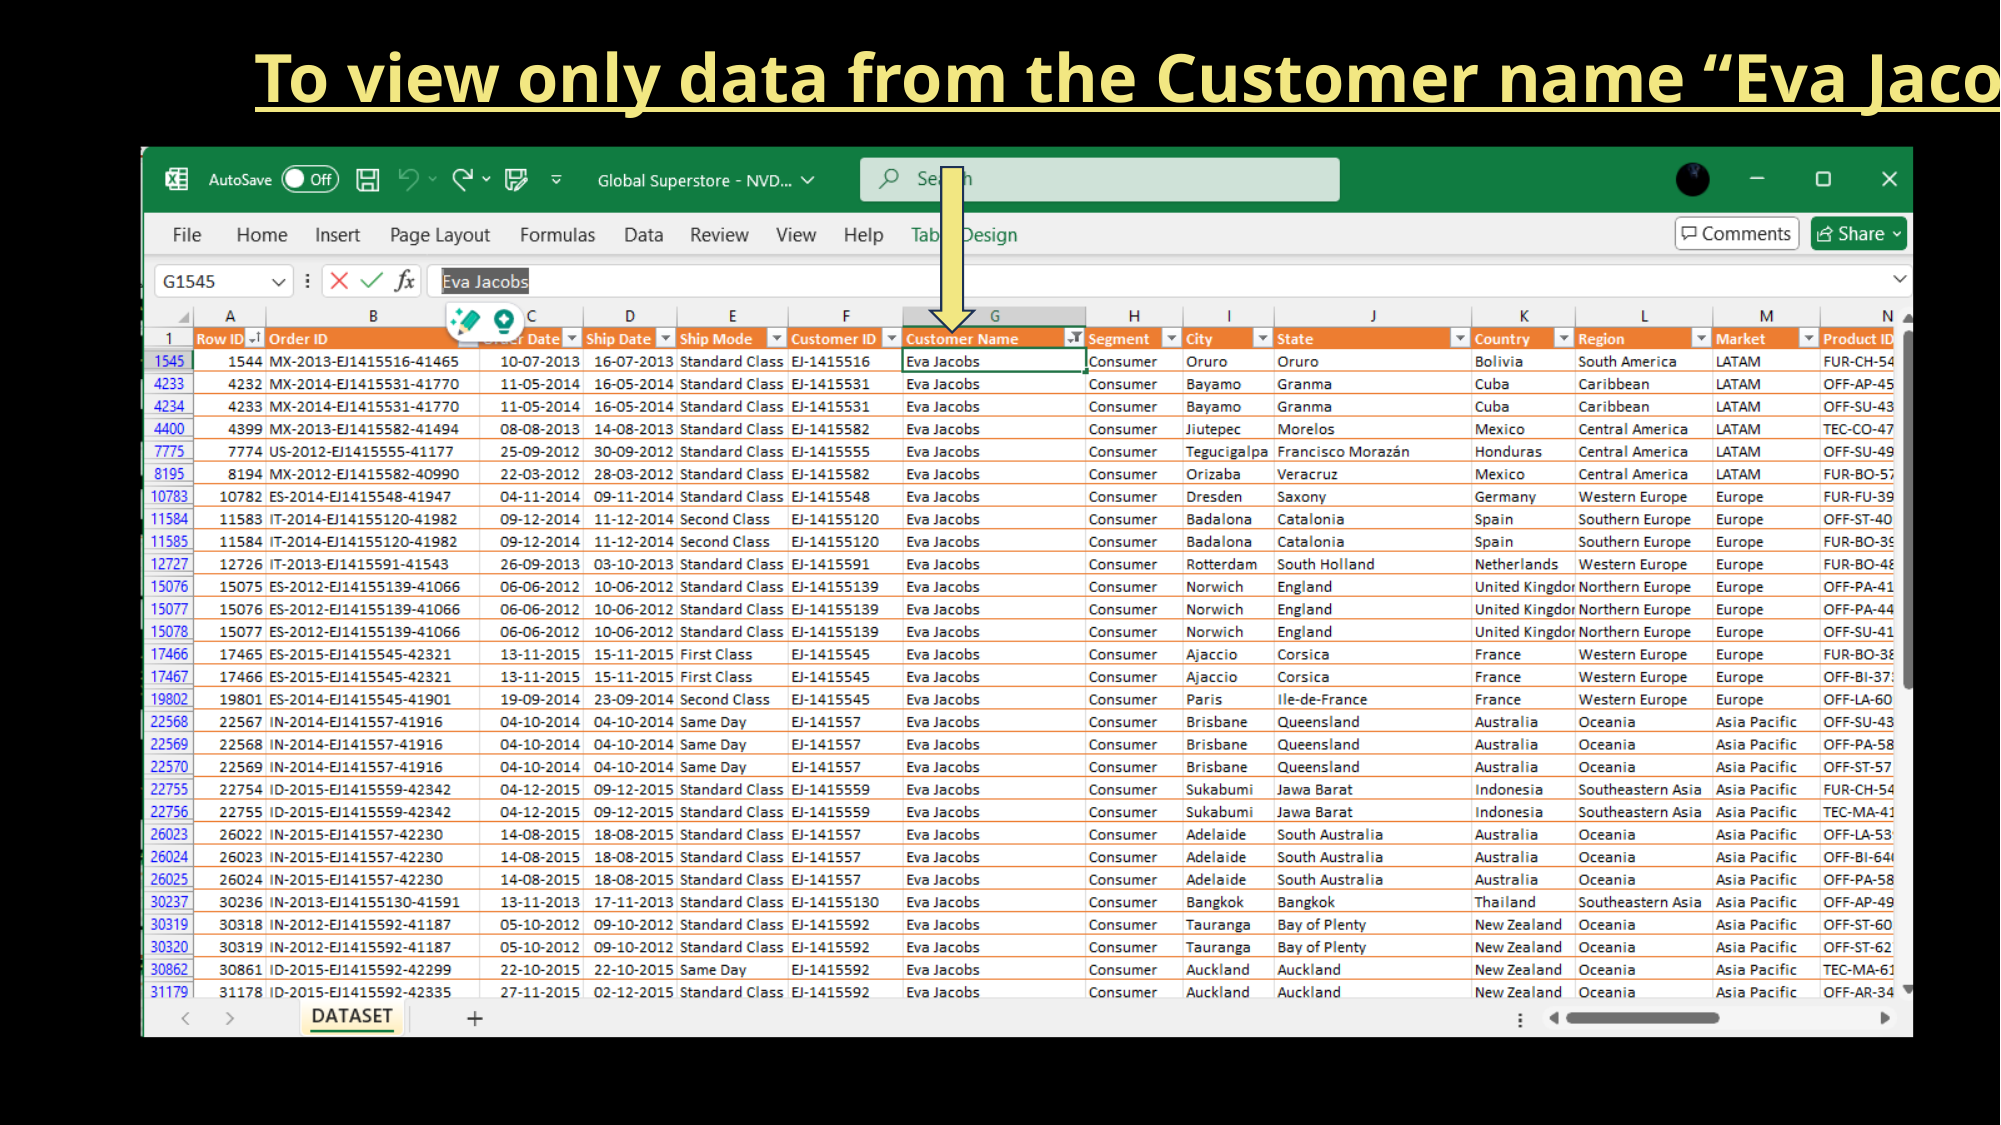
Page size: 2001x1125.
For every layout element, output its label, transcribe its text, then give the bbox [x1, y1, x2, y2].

text_box To view only data from the Customer name “Eva Jacobs” [254, 0, 1878, 117]
picture [137, 144, 1916, 1040]
